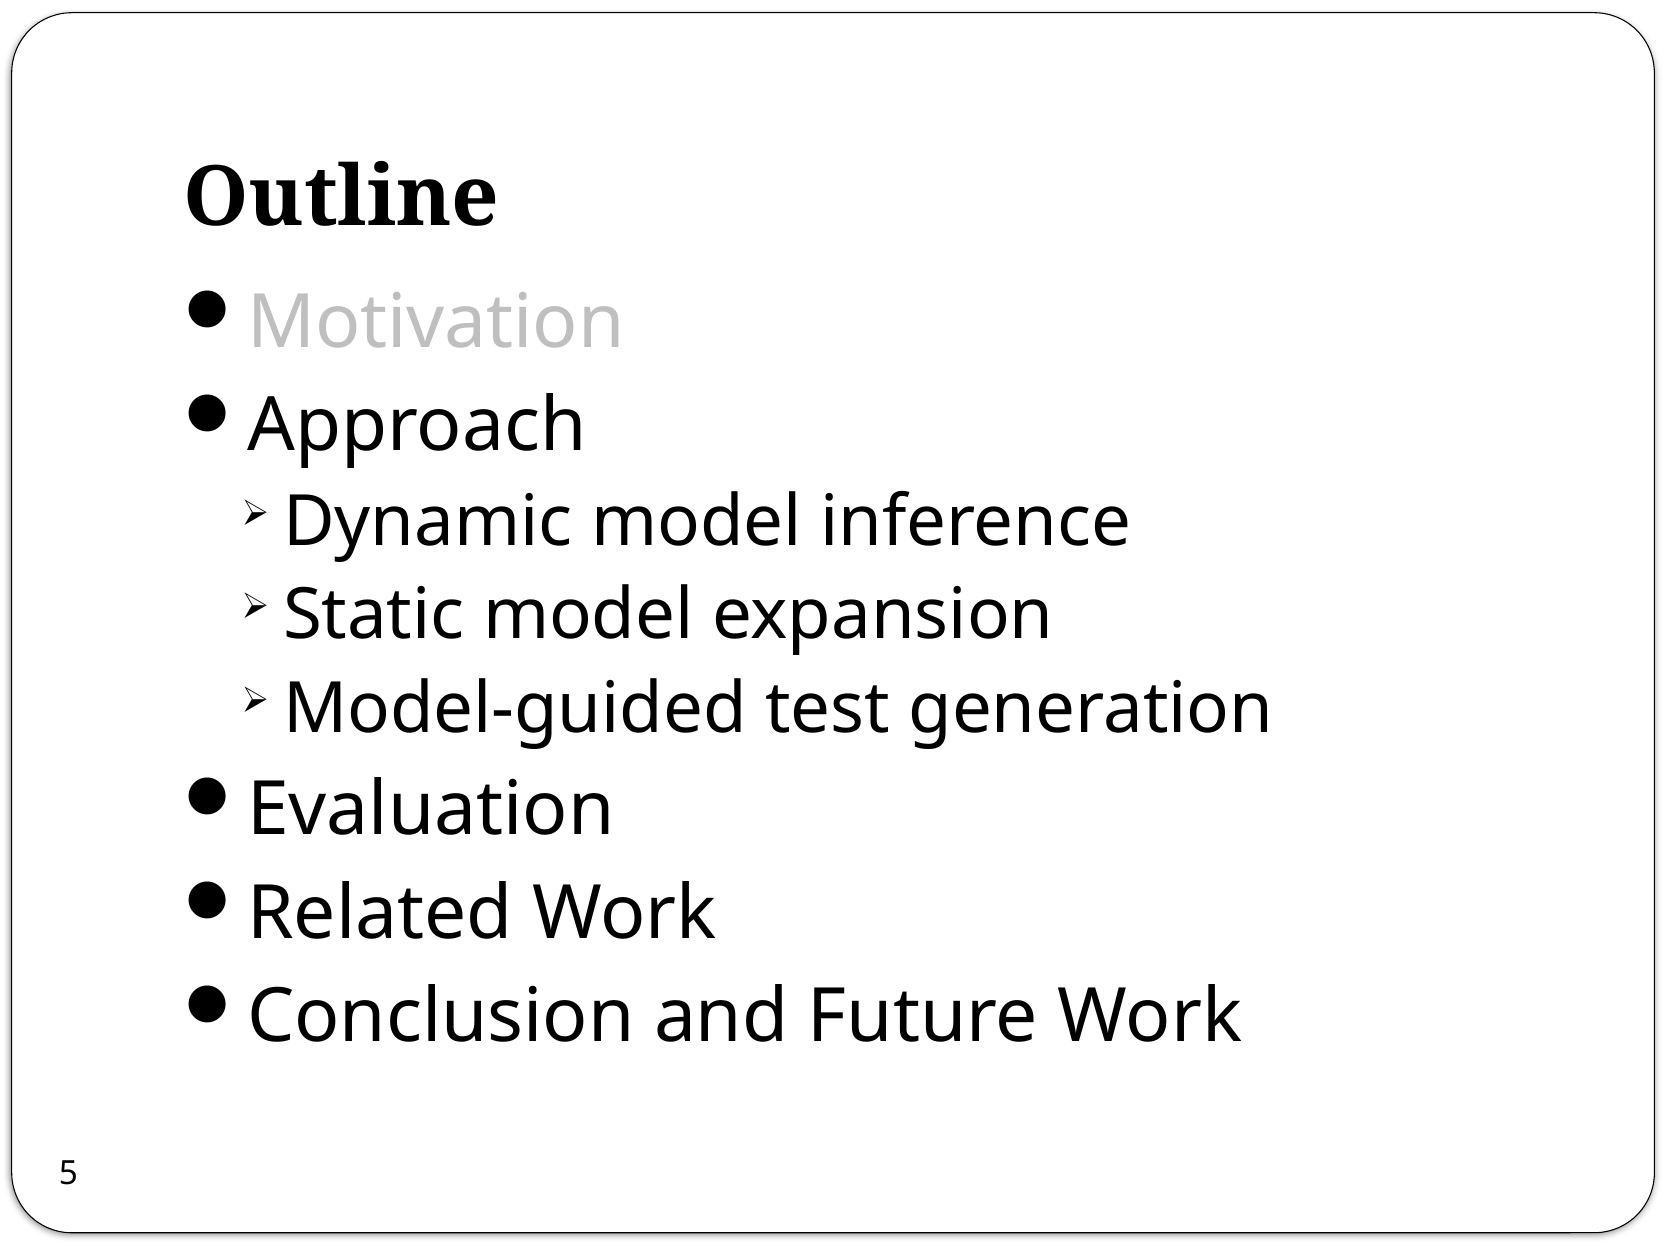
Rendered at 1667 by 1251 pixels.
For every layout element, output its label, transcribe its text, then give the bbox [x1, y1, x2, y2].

slide_number 5 [26, 1132, 110, 1216]
title Outline [166, 49, 1584, 259]
list Motivation Approach Dynamic model inference Static model expansion Model-guided test generation Evaluation Related Work Conclusion and Future Work [166, 263, 1584, 1098]
